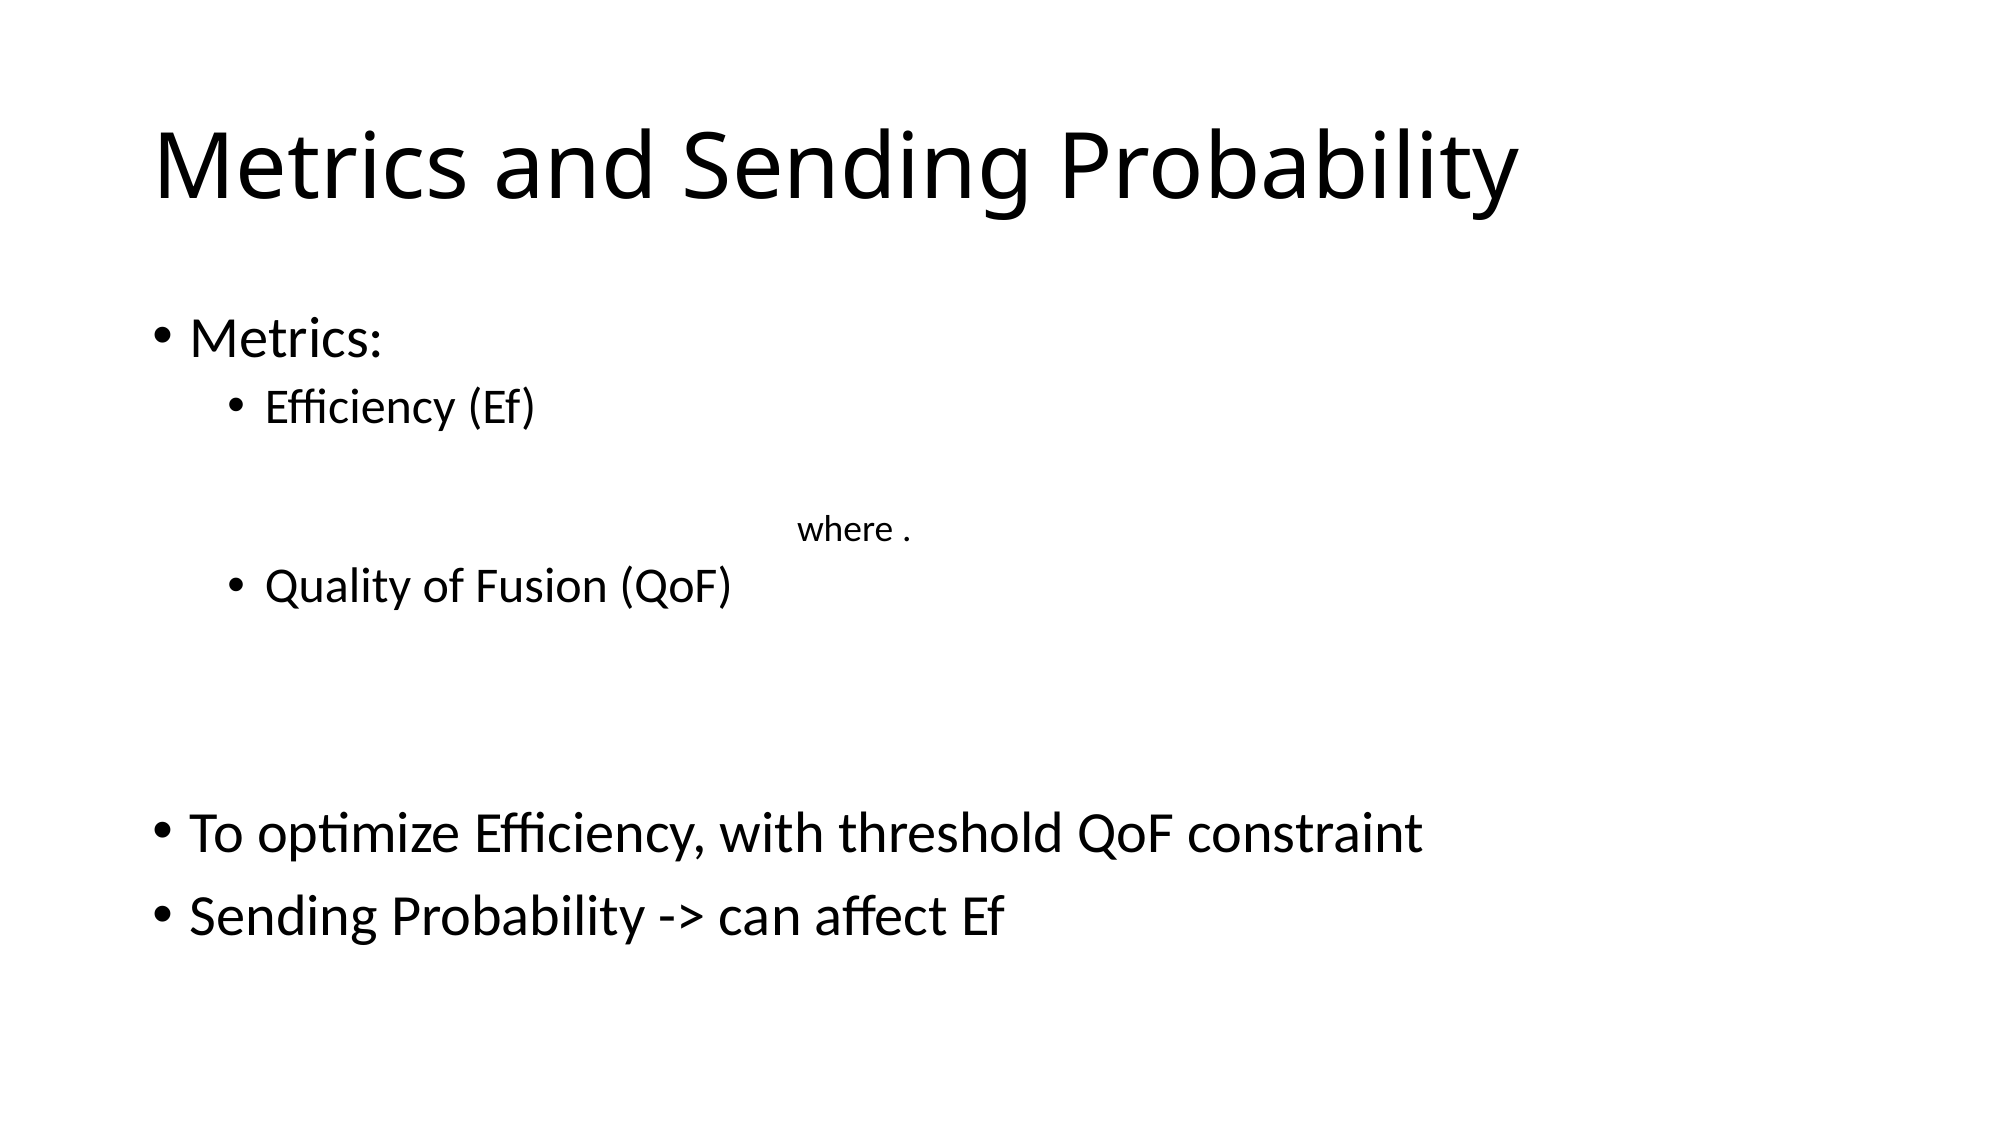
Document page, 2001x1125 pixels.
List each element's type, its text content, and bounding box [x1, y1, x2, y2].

title Metrics and Sending Probability [137, 59, 1863, 278]
